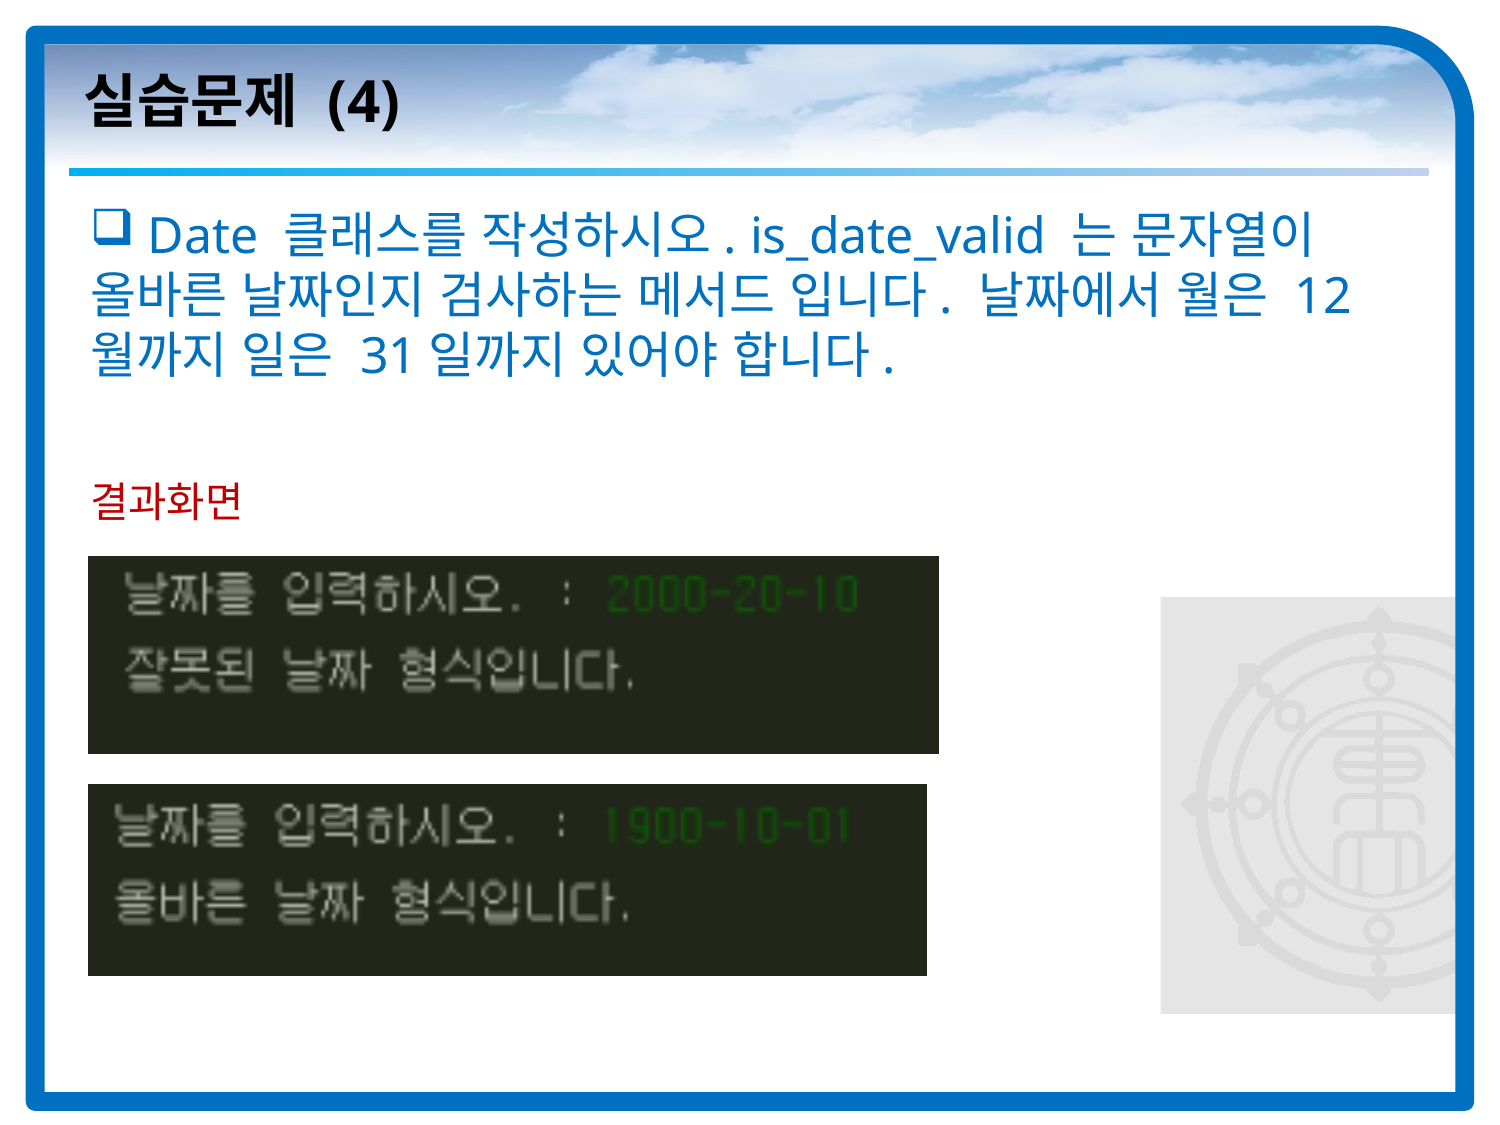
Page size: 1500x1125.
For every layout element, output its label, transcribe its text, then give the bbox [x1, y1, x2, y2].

list Date 클래스를 작성하시오. is_date_valid 는 문자열이 올바른 날짜인지 검사하는 메서드 입니다. 날짜에서 월은 12월까지 일은 31일까지 있어야 합니다. [75, 195, 1425, 1005]
picture [88, 556, 940, 754]
title 실습문제 (4) [68, 35, 1419, 163]
text_box 결과화면 [0, 467, 297, 539]
picture [88, 783, 927, 977]
